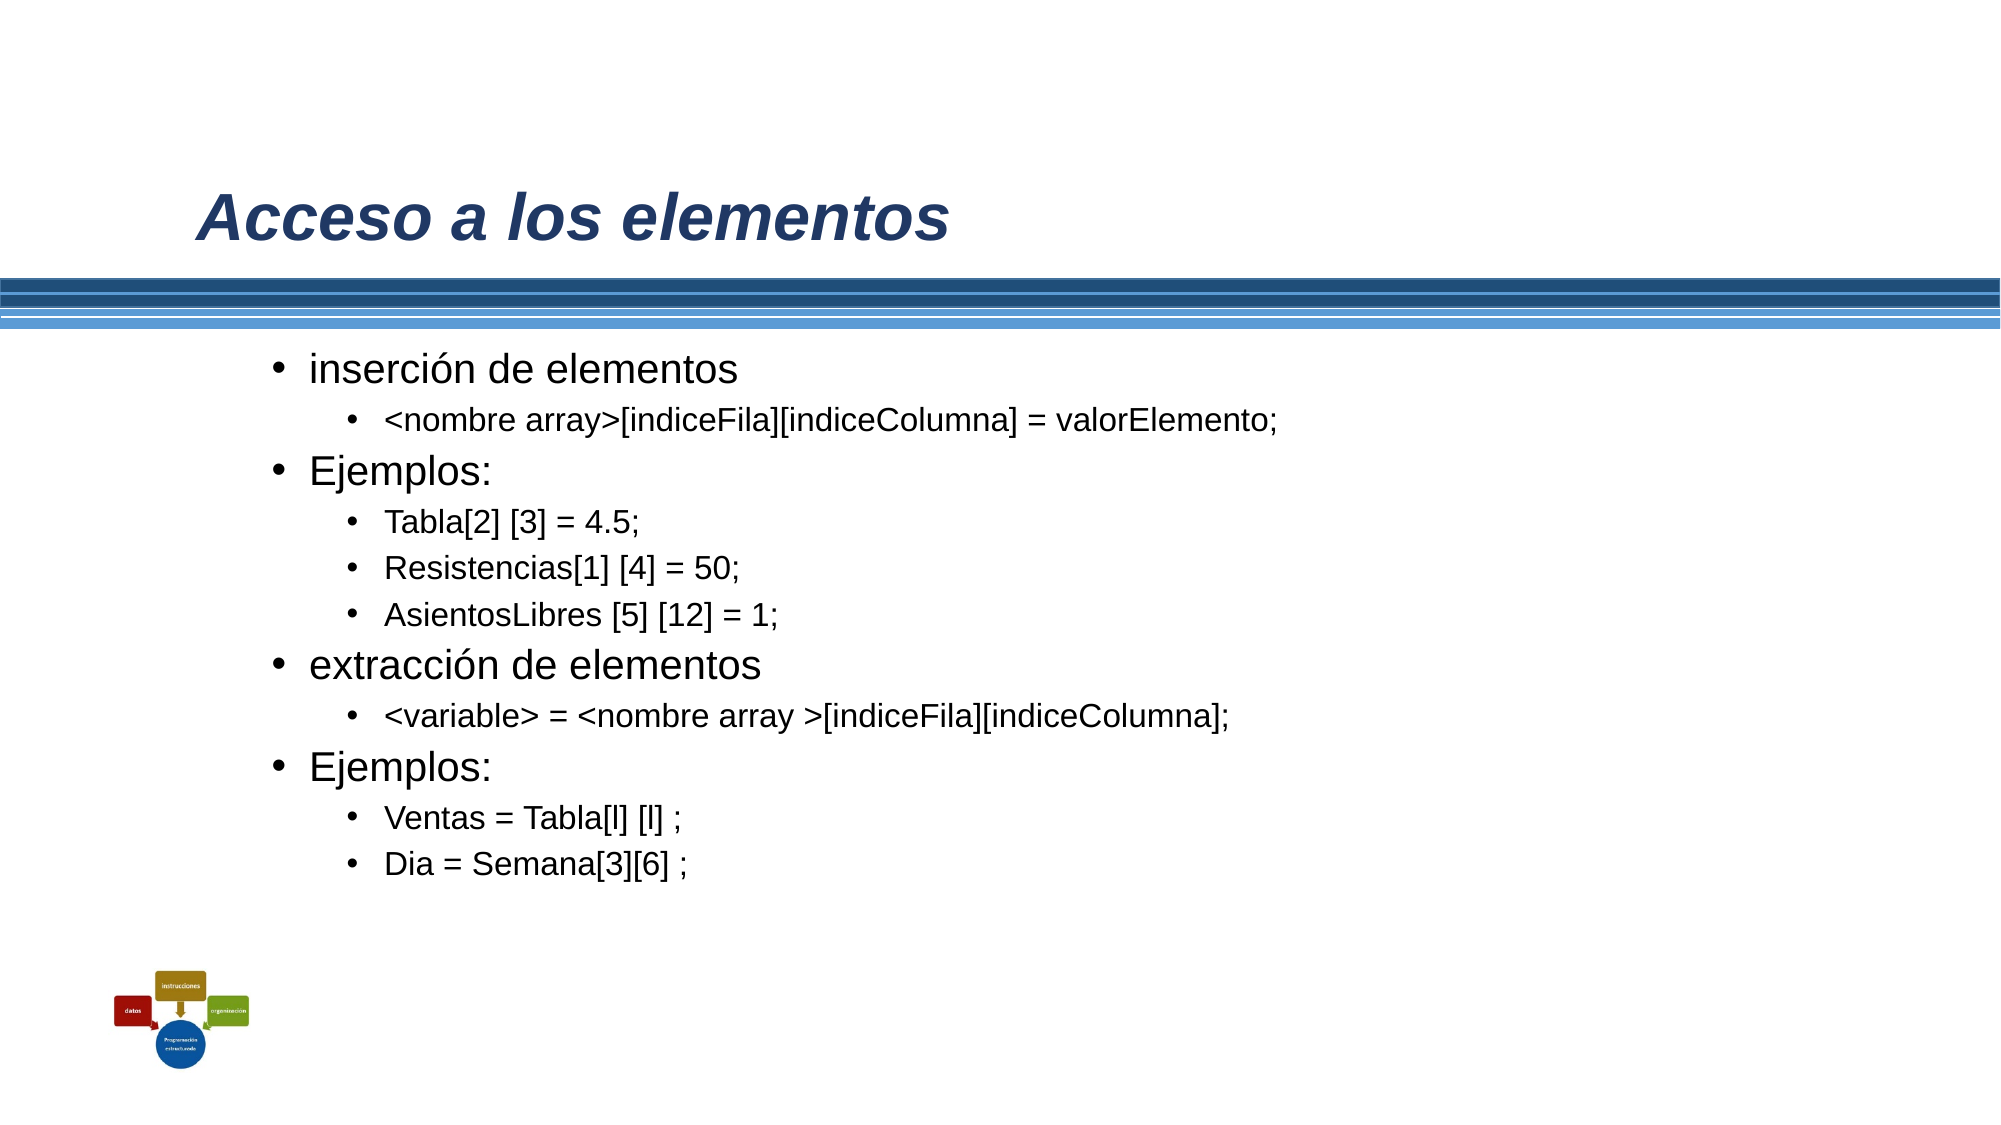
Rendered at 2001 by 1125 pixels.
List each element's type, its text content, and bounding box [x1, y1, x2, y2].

list inserción de elementos <nombre array>[indiceFila][indiceColumna] = valorElemento; Ejemplos: Tabla[2] [3] = 4.5; Resistencias[1] [4] = 50; AsientosLibres [5] [12] = 1; extracción de elementos <variable> = <nombre array >[indiceFila][indiceColumna]; Ejemplos: Ventas = Tabla[l] [l] ; Dia = Semana[3][6] ; [181, 340, 1881, 1025]
picture [108, 968, 255, 1073]
title Acceso a los elementos [181, 175, 1863, 259]
